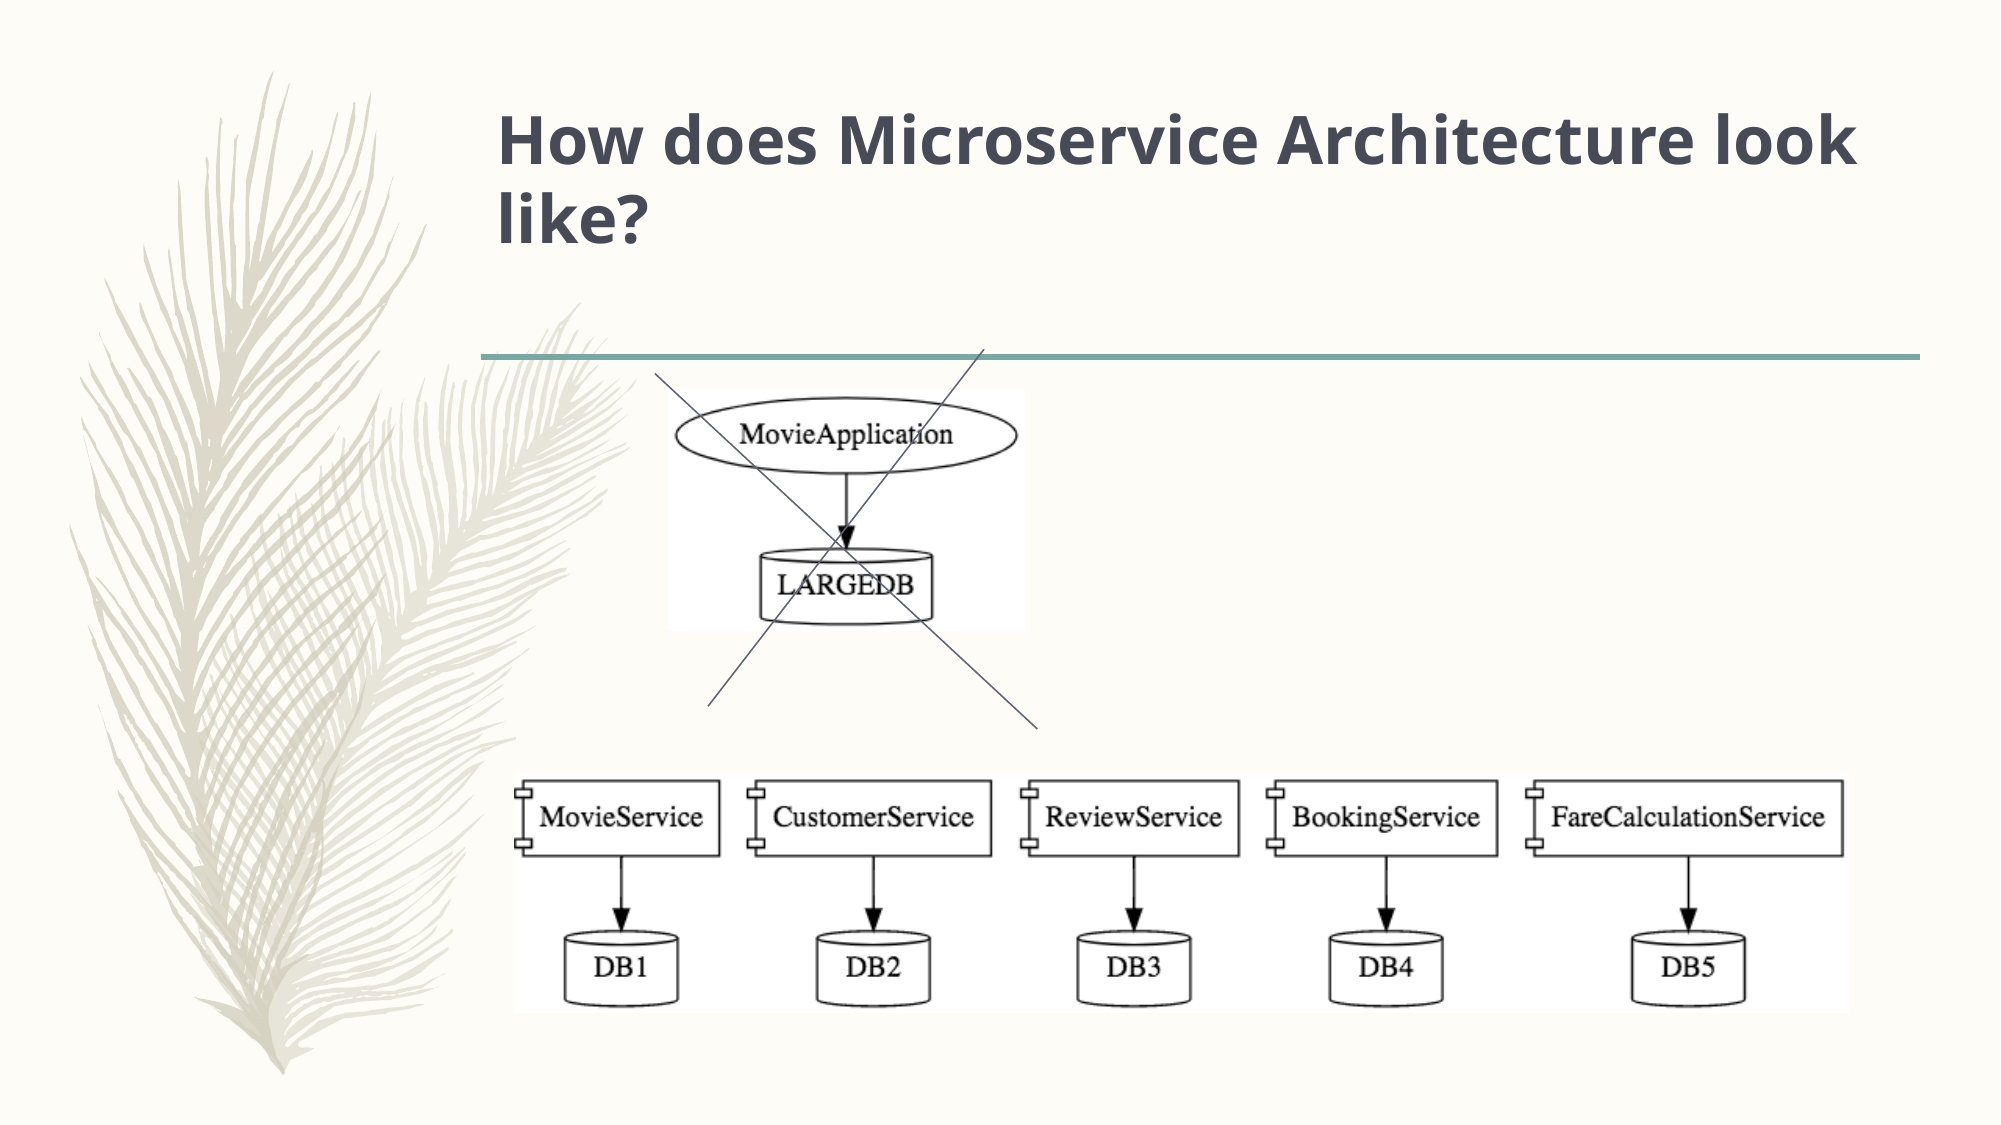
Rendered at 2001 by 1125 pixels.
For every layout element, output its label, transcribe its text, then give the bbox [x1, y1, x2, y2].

title How does Microservice Architecture look like? [481, 93, 1920, 350]
picture [514, 771, 1850, 1014]
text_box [654, 373, 1038, 730]
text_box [707, 348, 985, 707]
